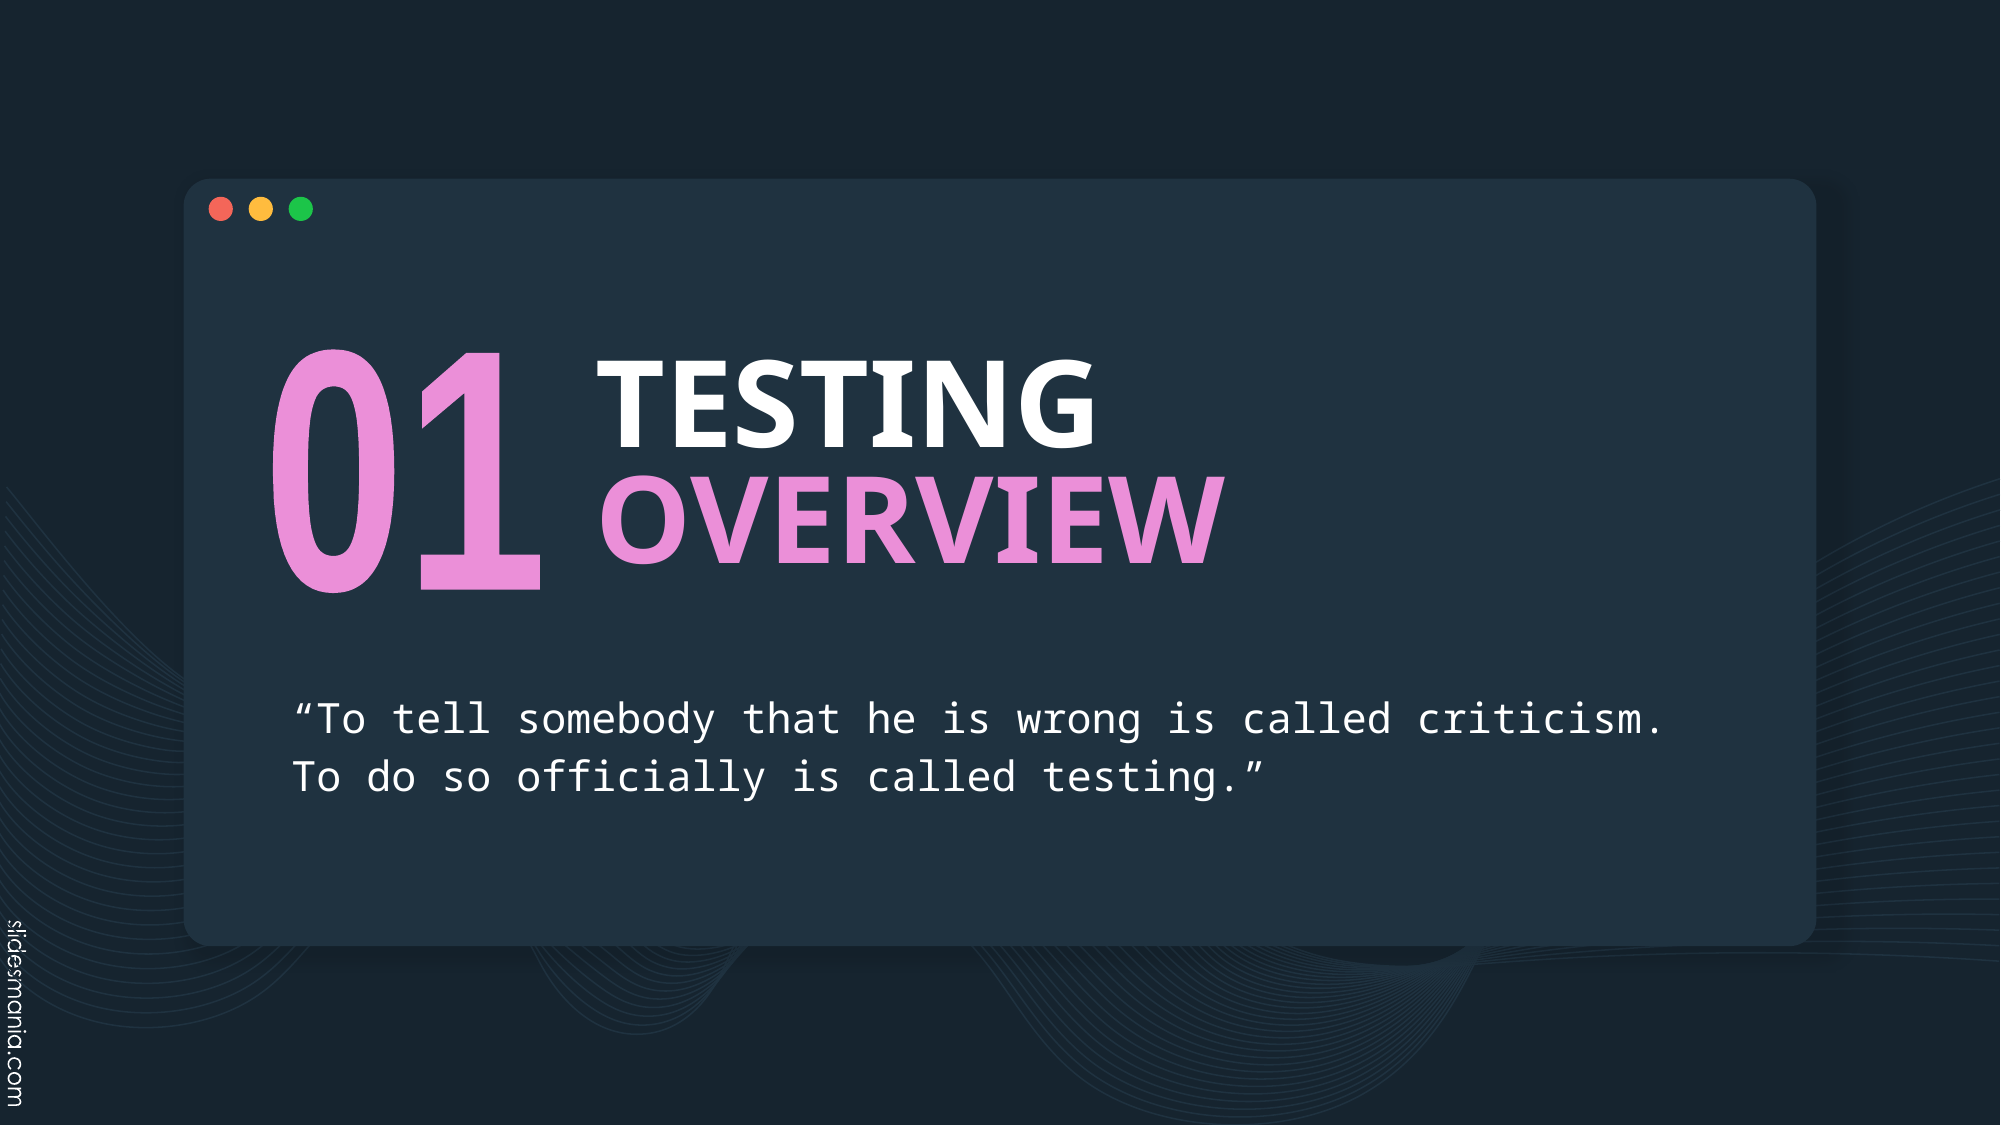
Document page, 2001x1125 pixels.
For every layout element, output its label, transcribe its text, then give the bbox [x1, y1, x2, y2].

title TESTING OVERVIEW [575, 334, 1781, 594]
list “To tell somebody that he is wrong is called criticism. To do so officially is called testing.” [271, 664, 1731, 791]
